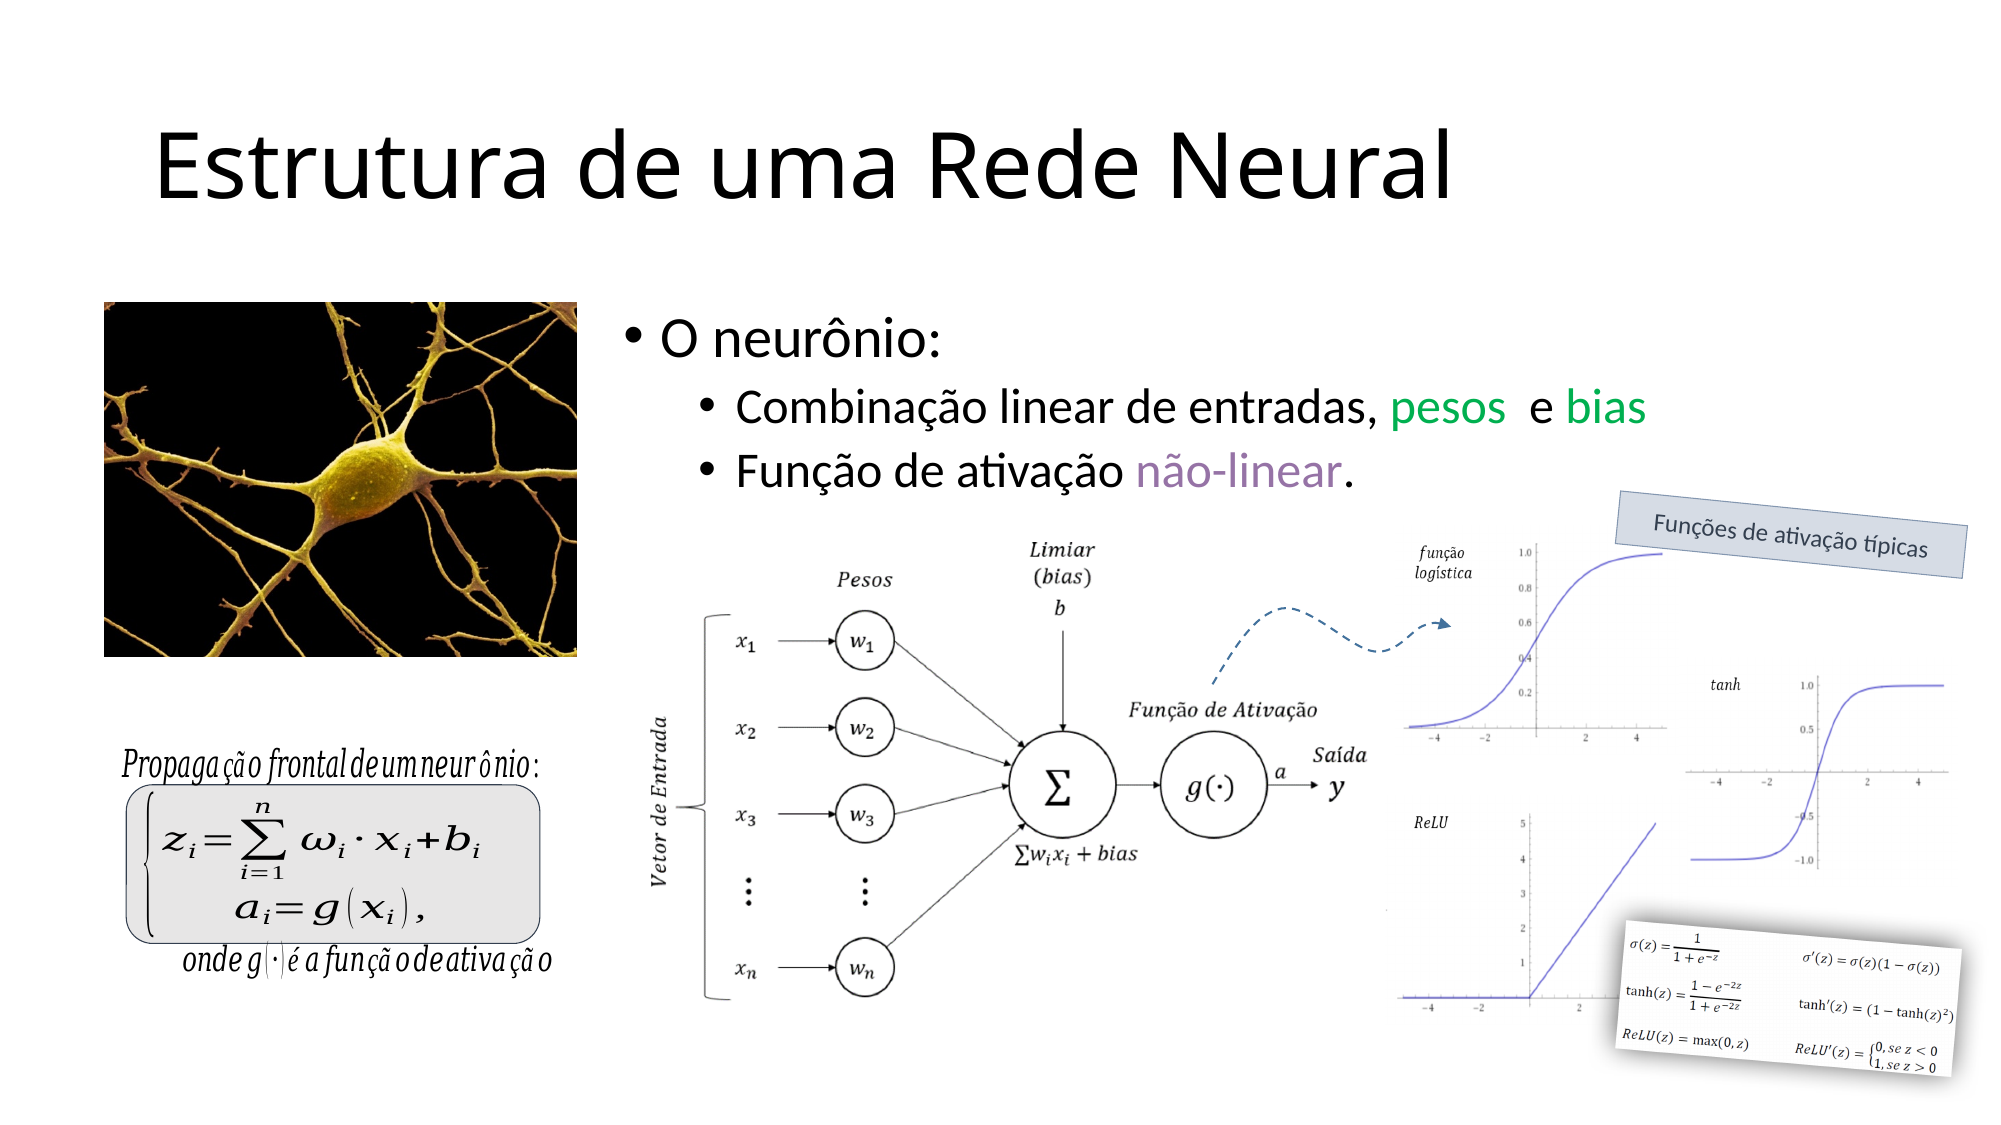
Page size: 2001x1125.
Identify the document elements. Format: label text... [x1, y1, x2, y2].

title Estrutura de uma Rede Neural [137, 59, 1863, 278]
picture [616, 519, 1961, 1076]
text_box [125, 783, 541, 945]
picture [104, 301, 577, 657]
text_box Funções de ativação típicas [1616, 489, 1969, 580]
